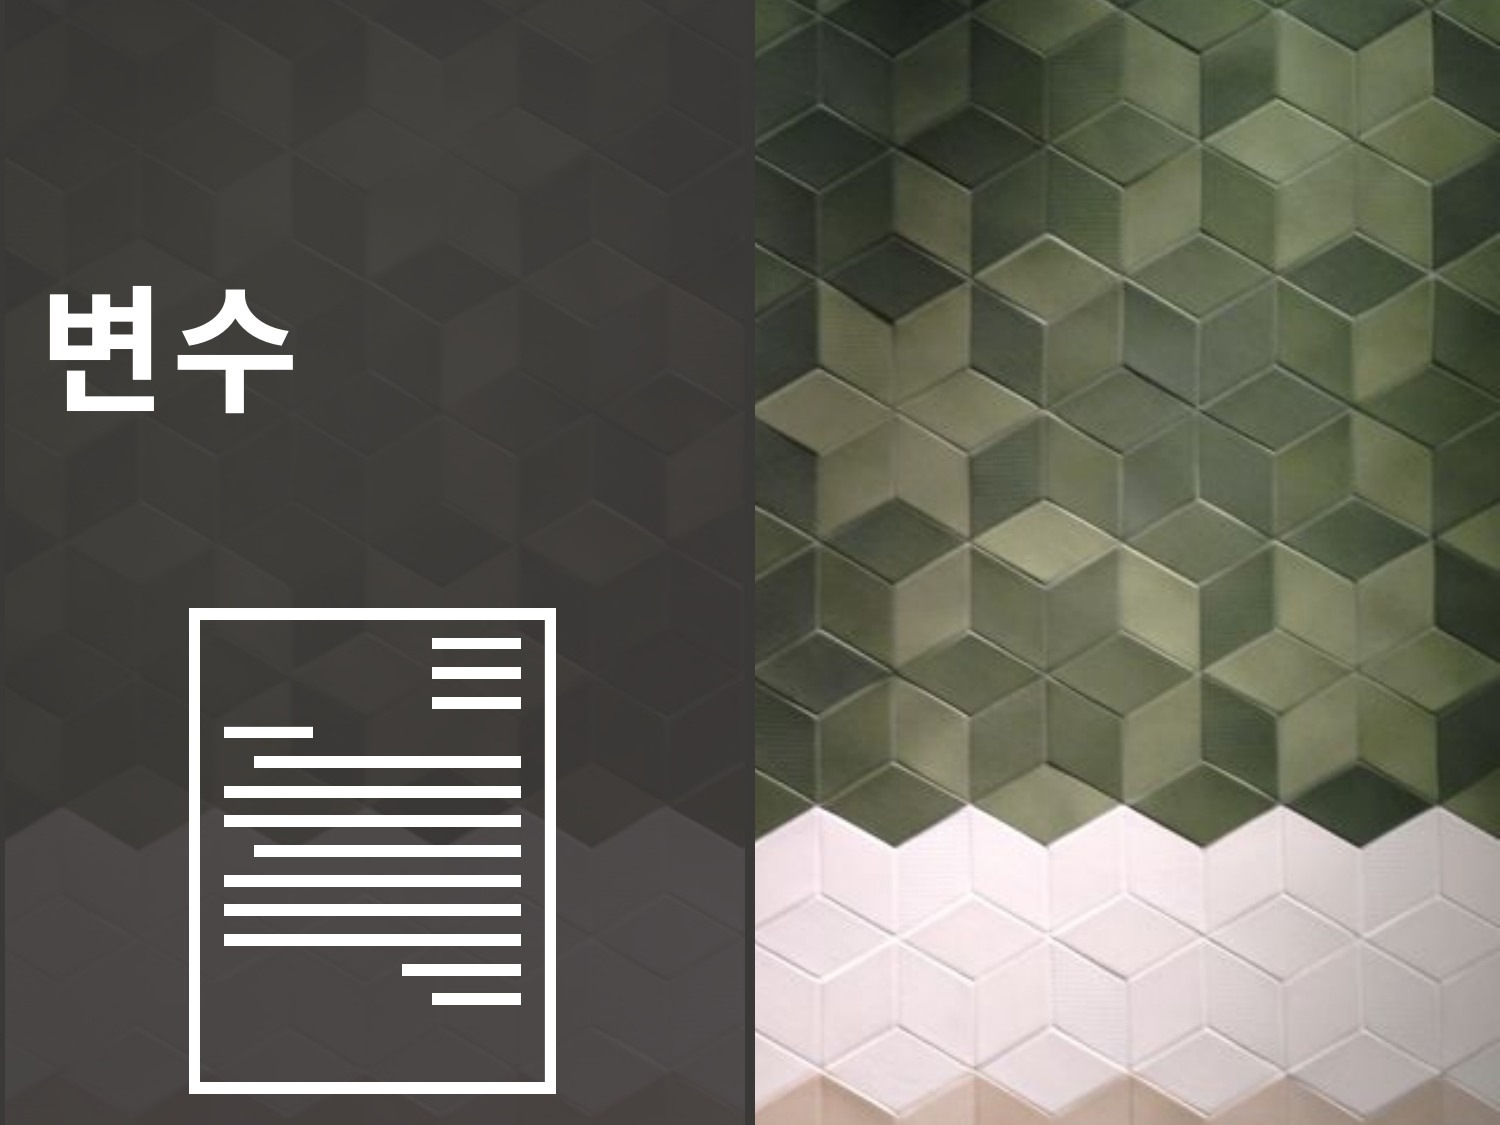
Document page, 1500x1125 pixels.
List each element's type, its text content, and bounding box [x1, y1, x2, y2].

title 변수 [24, 262, 739, 452]
picture [755, 0, 1500, 1125]
picture [26, 554, 718, 1125]
